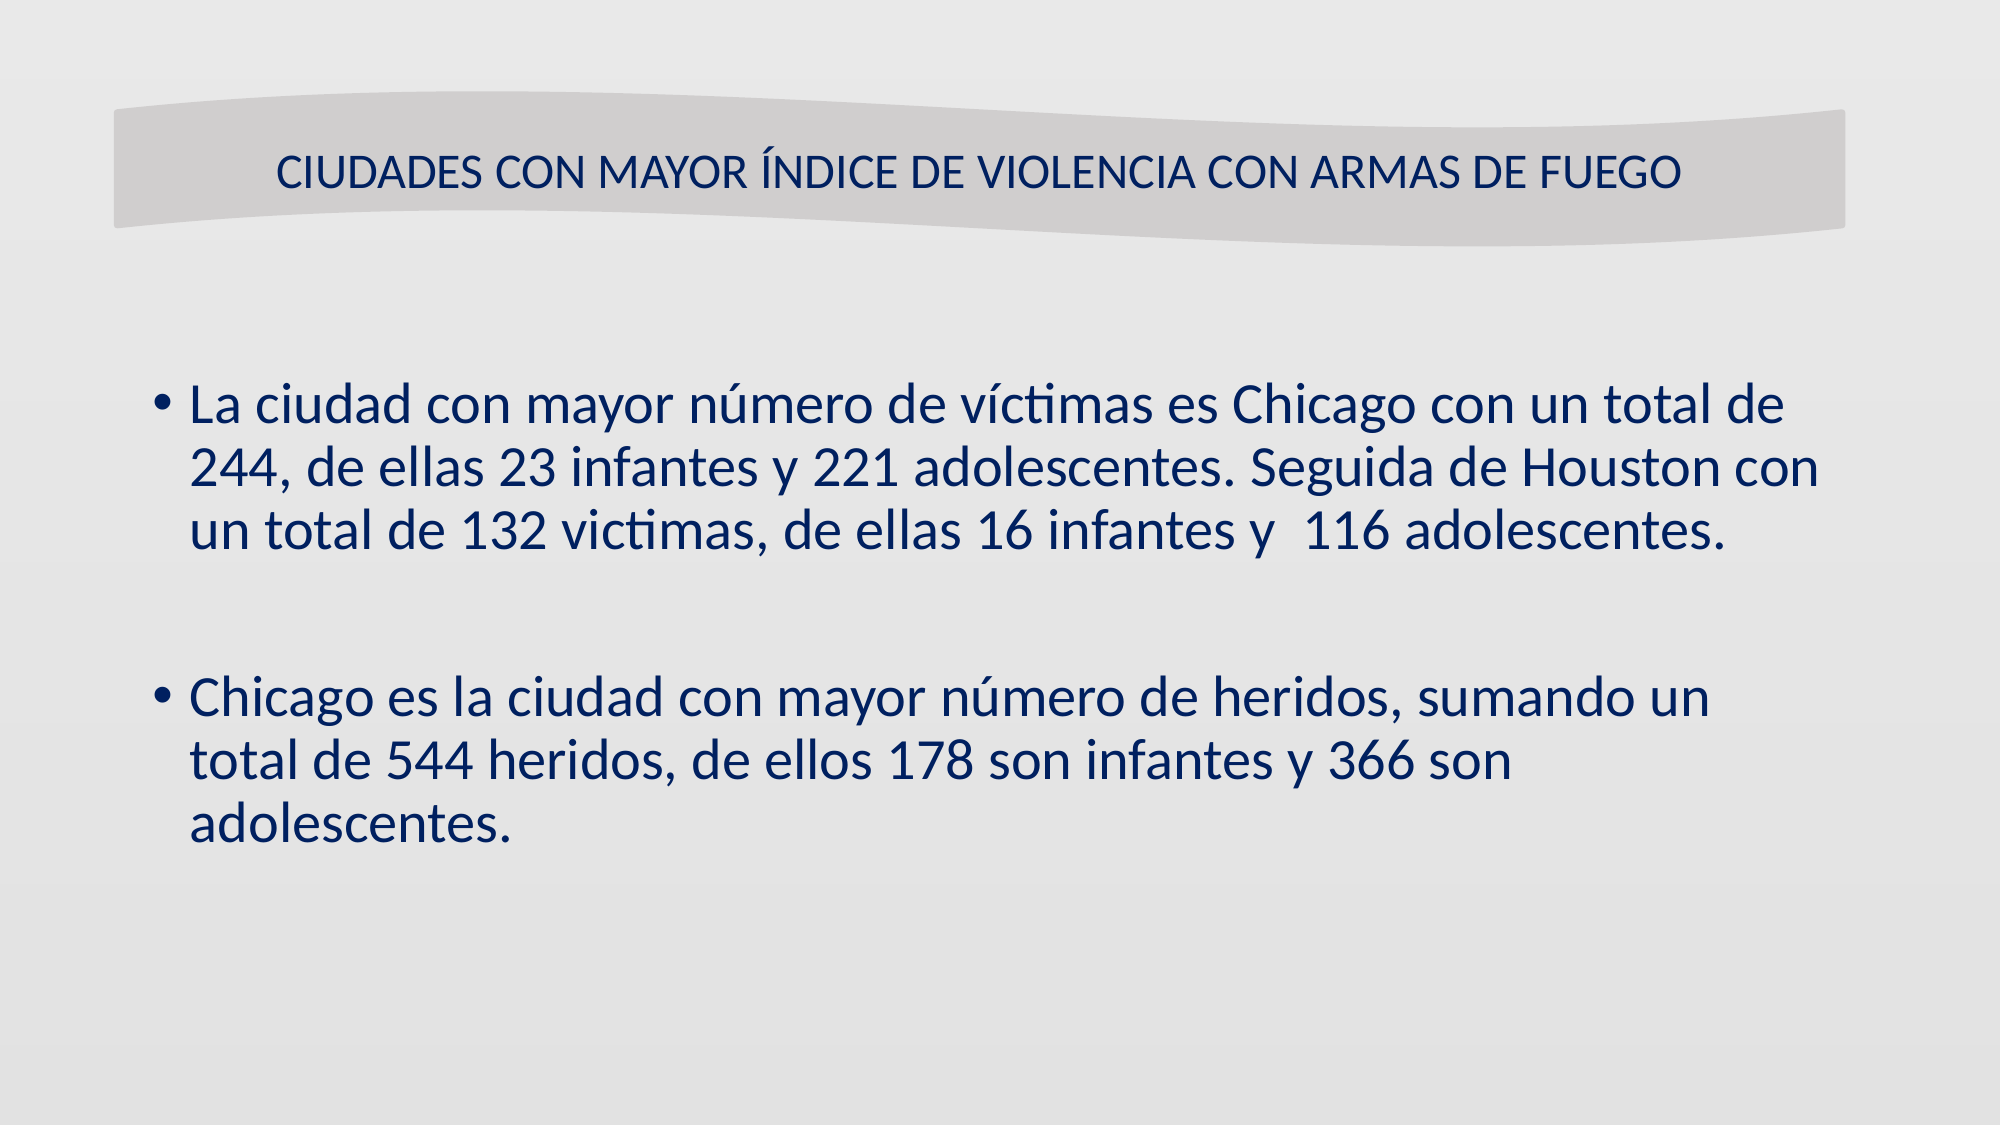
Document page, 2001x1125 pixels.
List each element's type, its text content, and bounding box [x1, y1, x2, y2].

list La ciudad con mayor número de víctimas es Chicago con un total de 244, de ellas 23 infantes y 221 adolescentes. Seguida de Houston con un total de 132 victimas, de ellas 16 infantes y 116 adolescentes. Chicago es la ciudad con mayor número de heridos, sumando un total de 544 heridos, de ellos 178 son infantes y 366 son adolescentes. [137, 365, 1863, 1014]
text_box CIUDADES CON MAYOR ÍNDICE DE VIOLENCIA CON ARMAS DE FUEGO [113, 91, 1846, 247]
